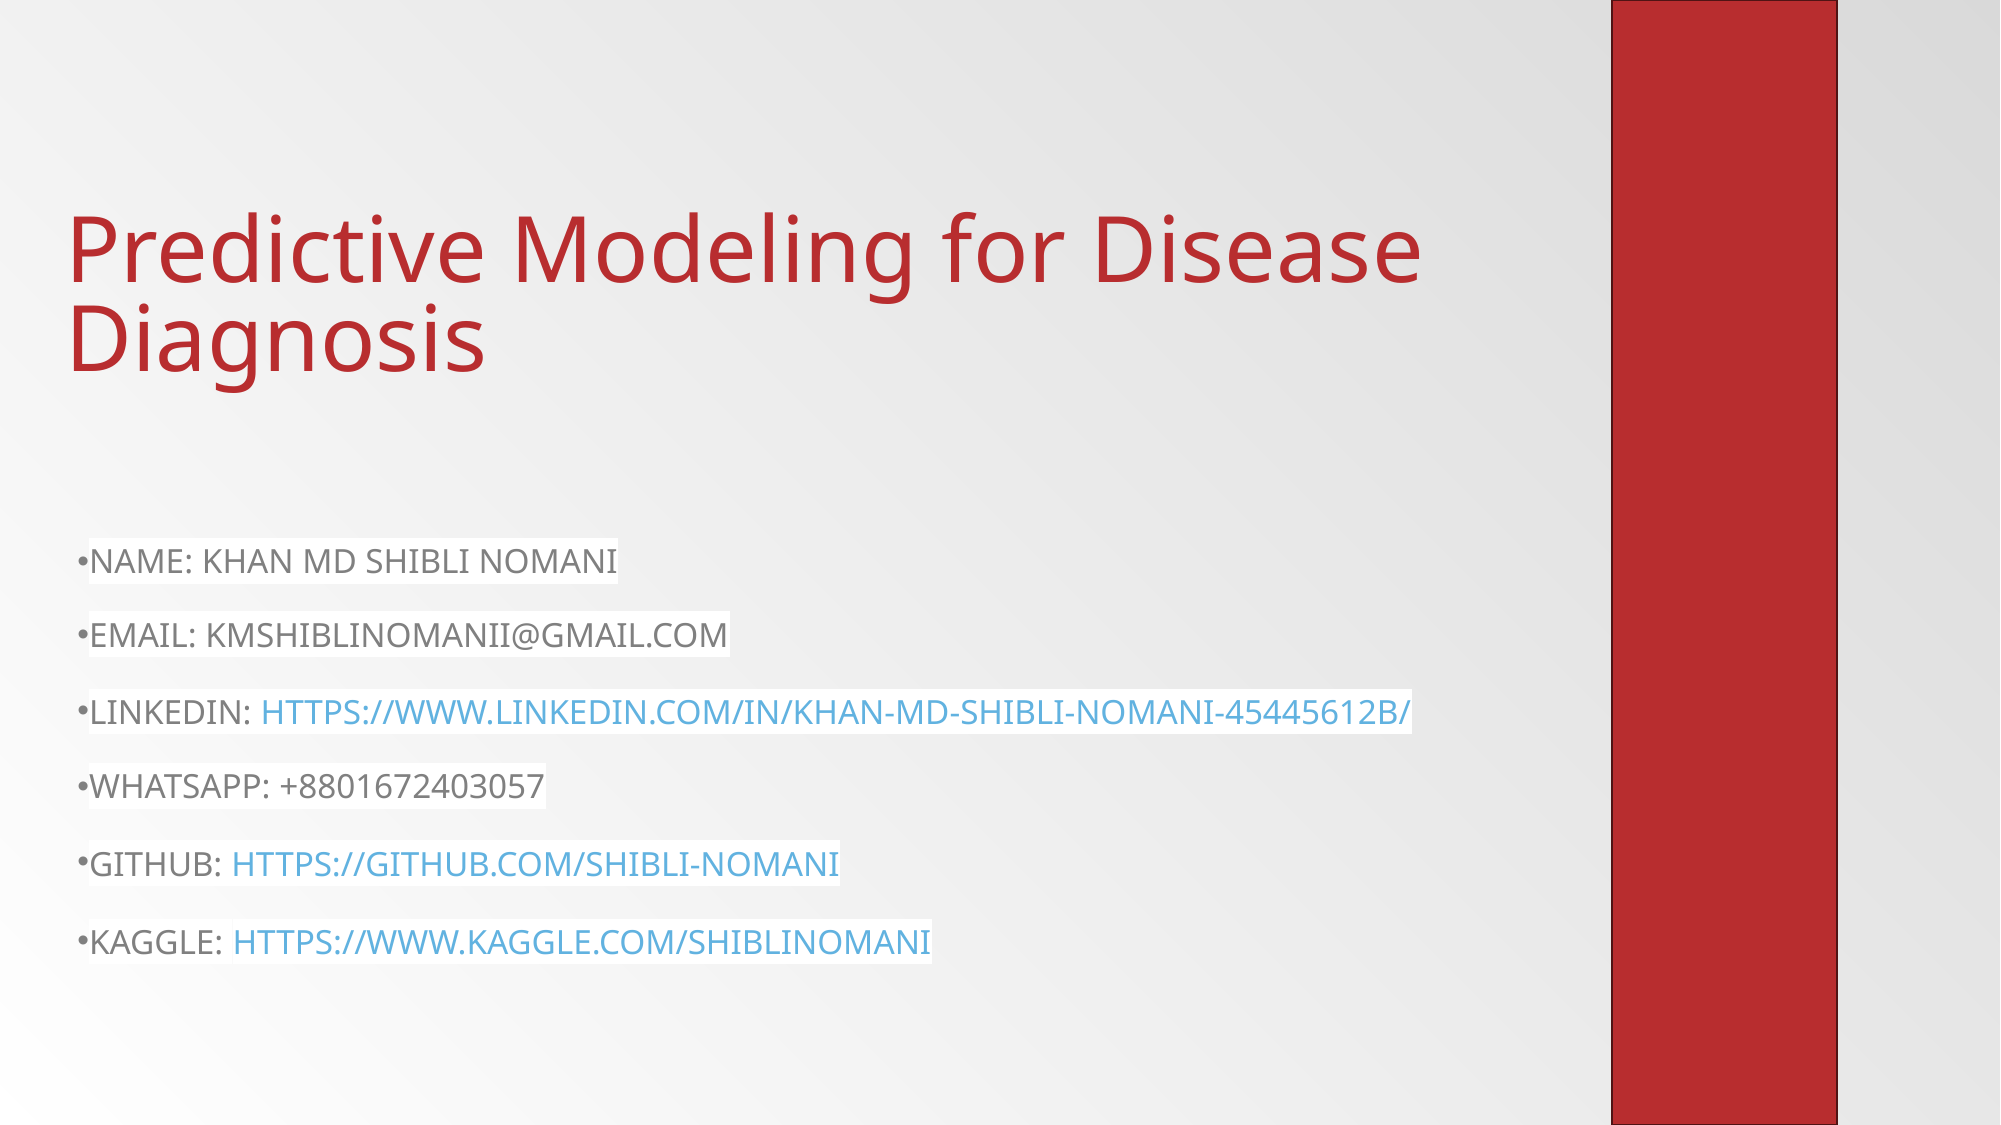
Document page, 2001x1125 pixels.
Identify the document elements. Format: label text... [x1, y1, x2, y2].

subtitle Name: Khan Md Shibli Nomani email: kmshiblinomanii@gmail.com LinkedIn: https://www.linkedin.com/in/khan-md-shibli-nomani-45445612b/ whatsApp: +8801672403057 Github: https://github.com/Shibli-Nomani kaggle: https://www.kaggle.com/shiblinomani [62, 537, 1513, 745]
text_box [1611, 0, 1838, 1125]
title Predictive Modeling for Disease Diagnosis [50, 174, 1525, 397]
